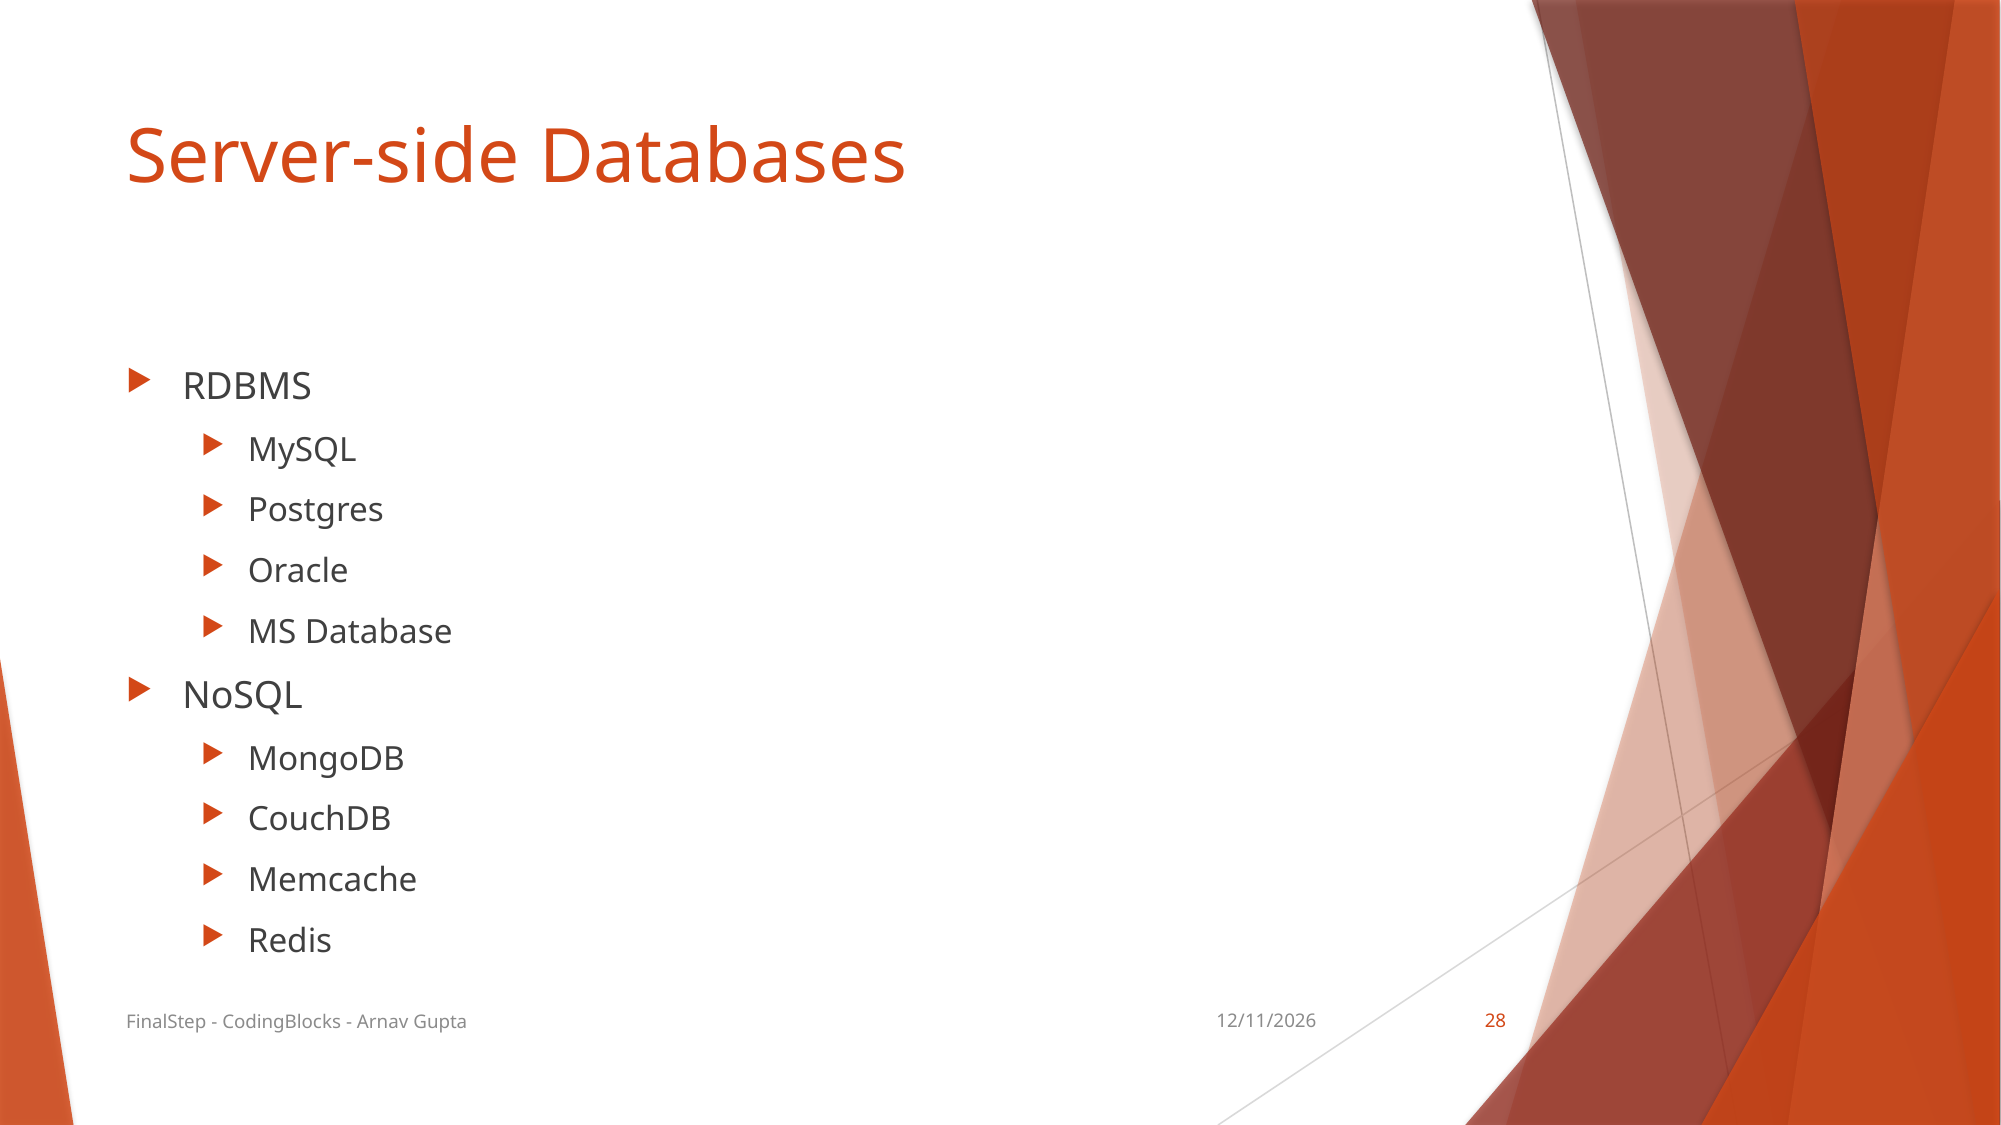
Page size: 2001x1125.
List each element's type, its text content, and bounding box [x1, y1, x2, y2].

list RDBMS MySQL Postgres Oracle MS Database NoSQL MongoDB CouchDB Memcache Redis [111, 354, 1522, 992]
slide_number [1181, 991, 1332, 1051]
title Server-side Databases [111, 99, 1522, 317]
footer FinalStep - CodingBlocks - Arnav Gupta [111, 991, 1145, 1051]
slide_number 28 [1409, 991, 1522, 1051]
